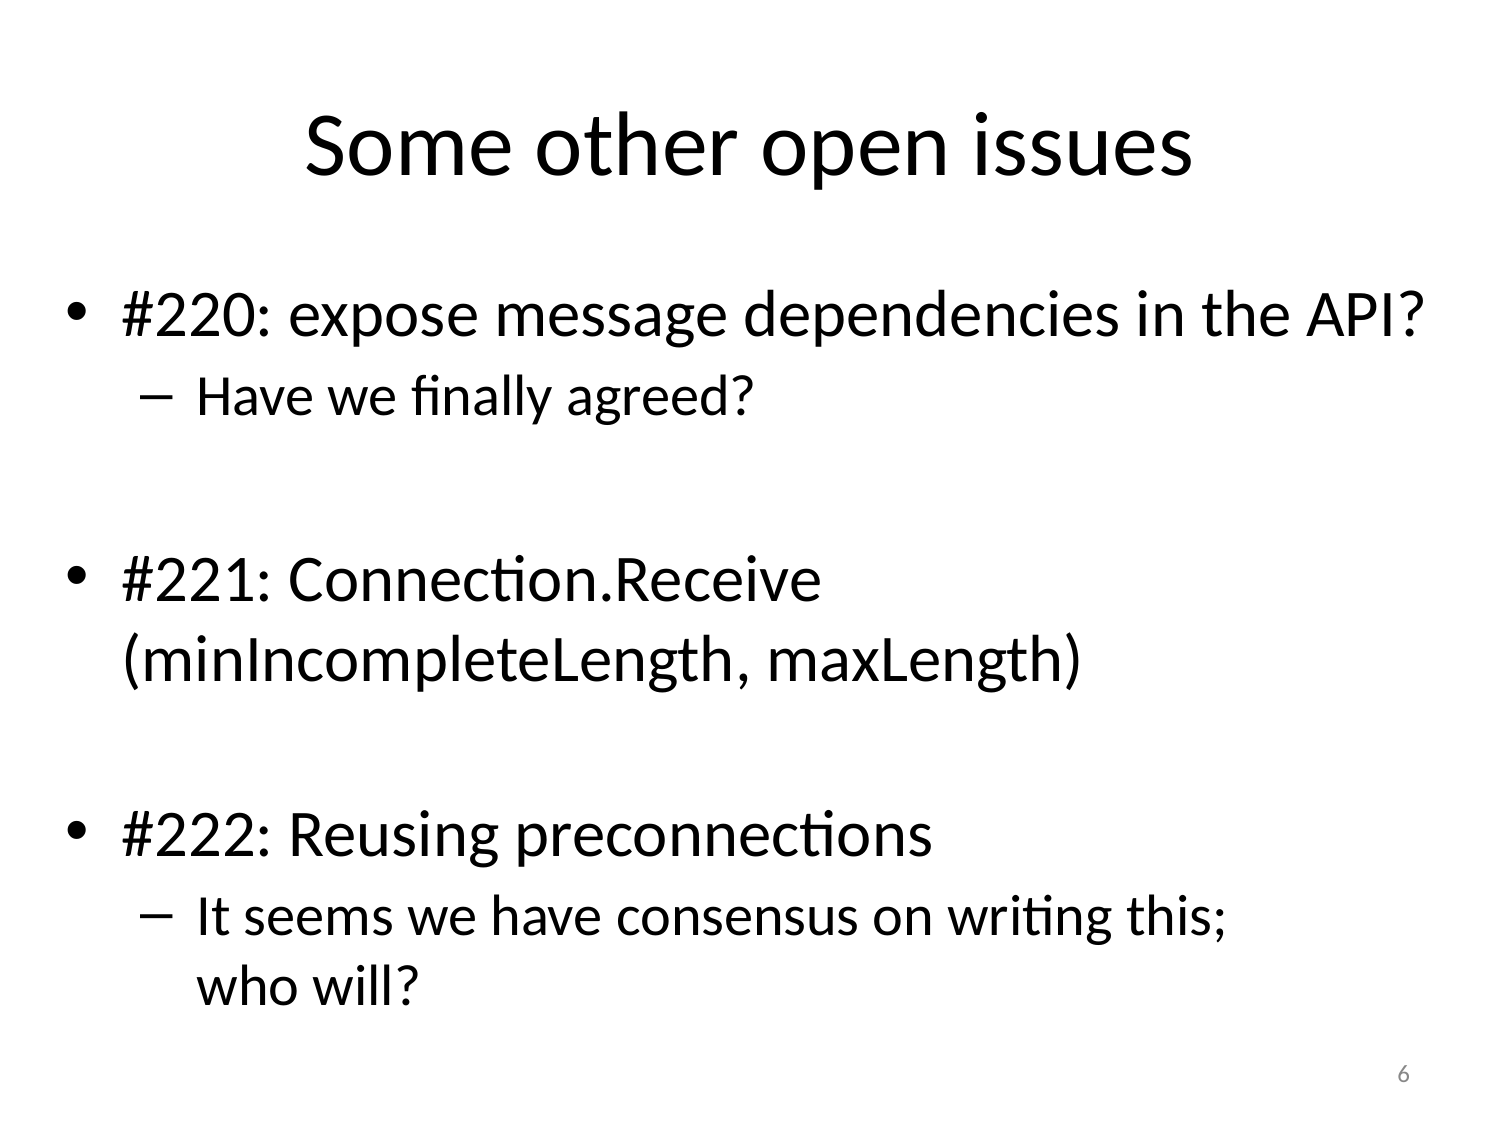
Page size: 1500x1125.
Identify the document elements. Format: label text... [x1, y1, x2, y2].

title Some other open issues [75, 45, 1425, 233]
list #220: expose message dependencies in the API? Have we finally agreed? #221: Connection.Receive (minIncompleteLength, maxLength) #222: Reusing preconnections It seems we have consensus on writing this; who will? [31, 262, 1459, 1005]
slide_number 6 [1074, 1042, 1425, 1103]
